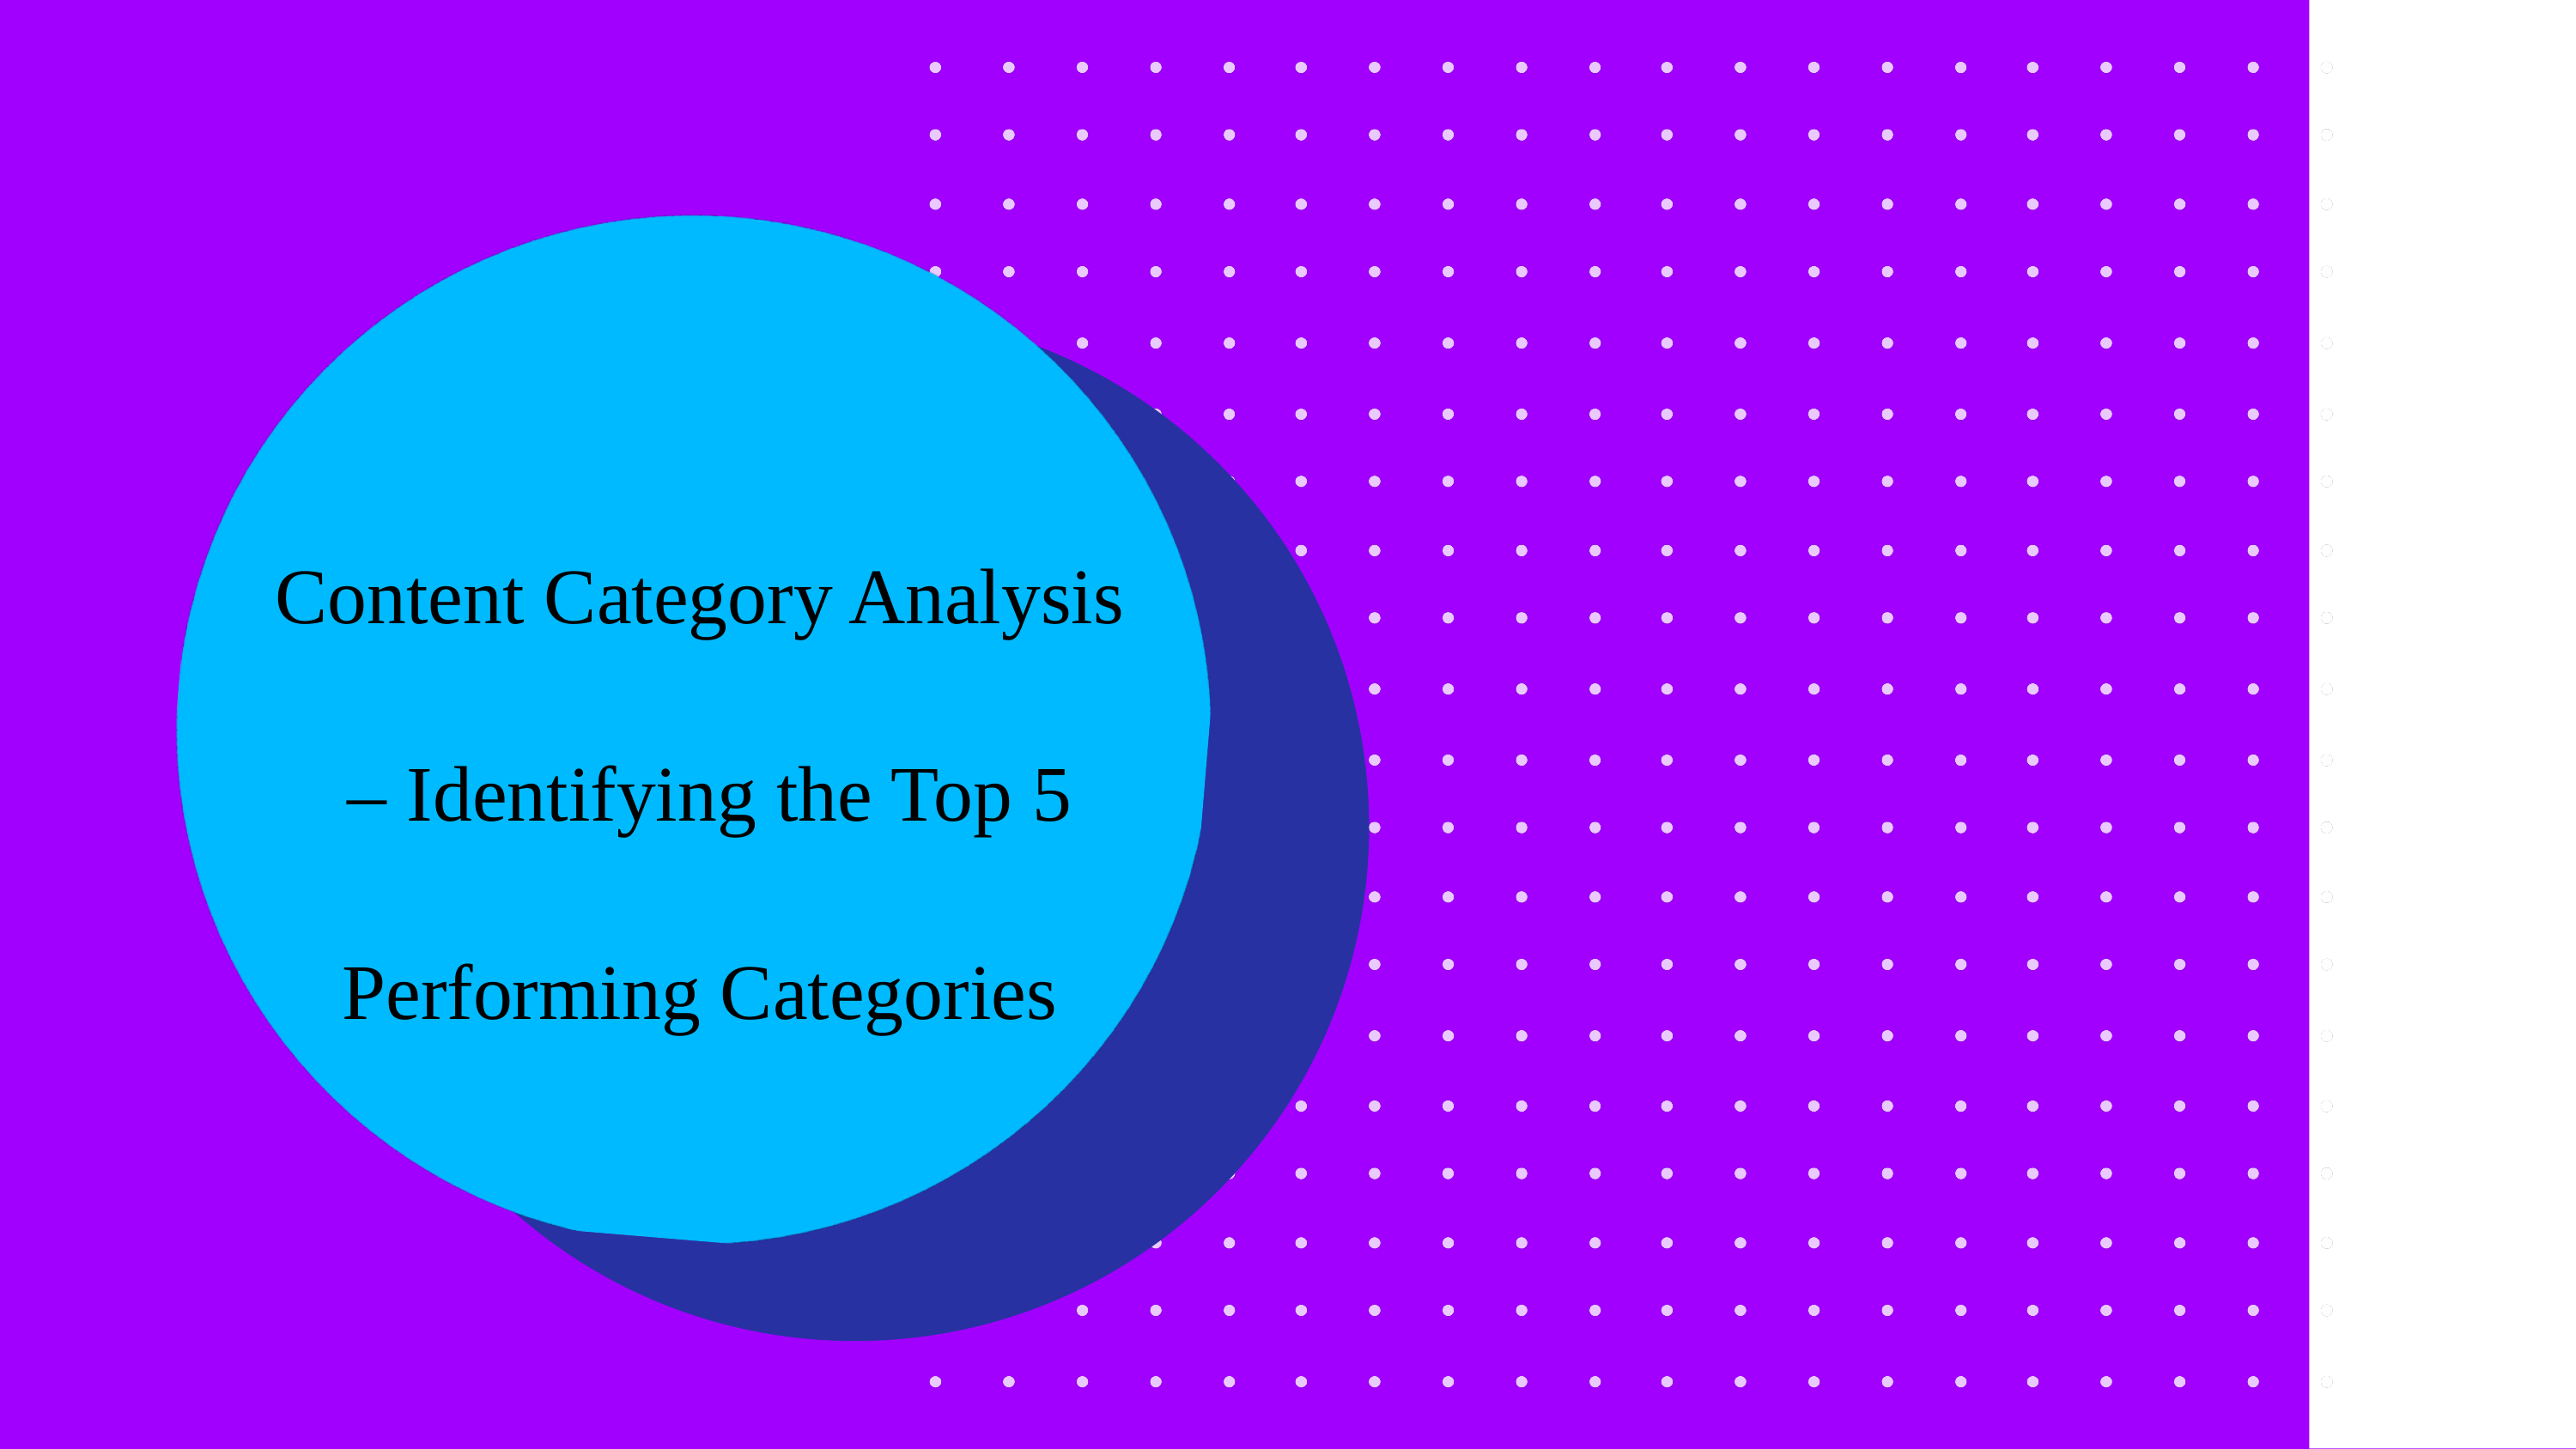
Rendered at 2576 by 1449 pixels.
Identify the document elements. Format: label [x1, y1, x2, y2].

text_box [136, 169, 1370, 1342]
text_box [2309, 0, 2576, 1449]
text_box [921, 57, 2337, 1392]
